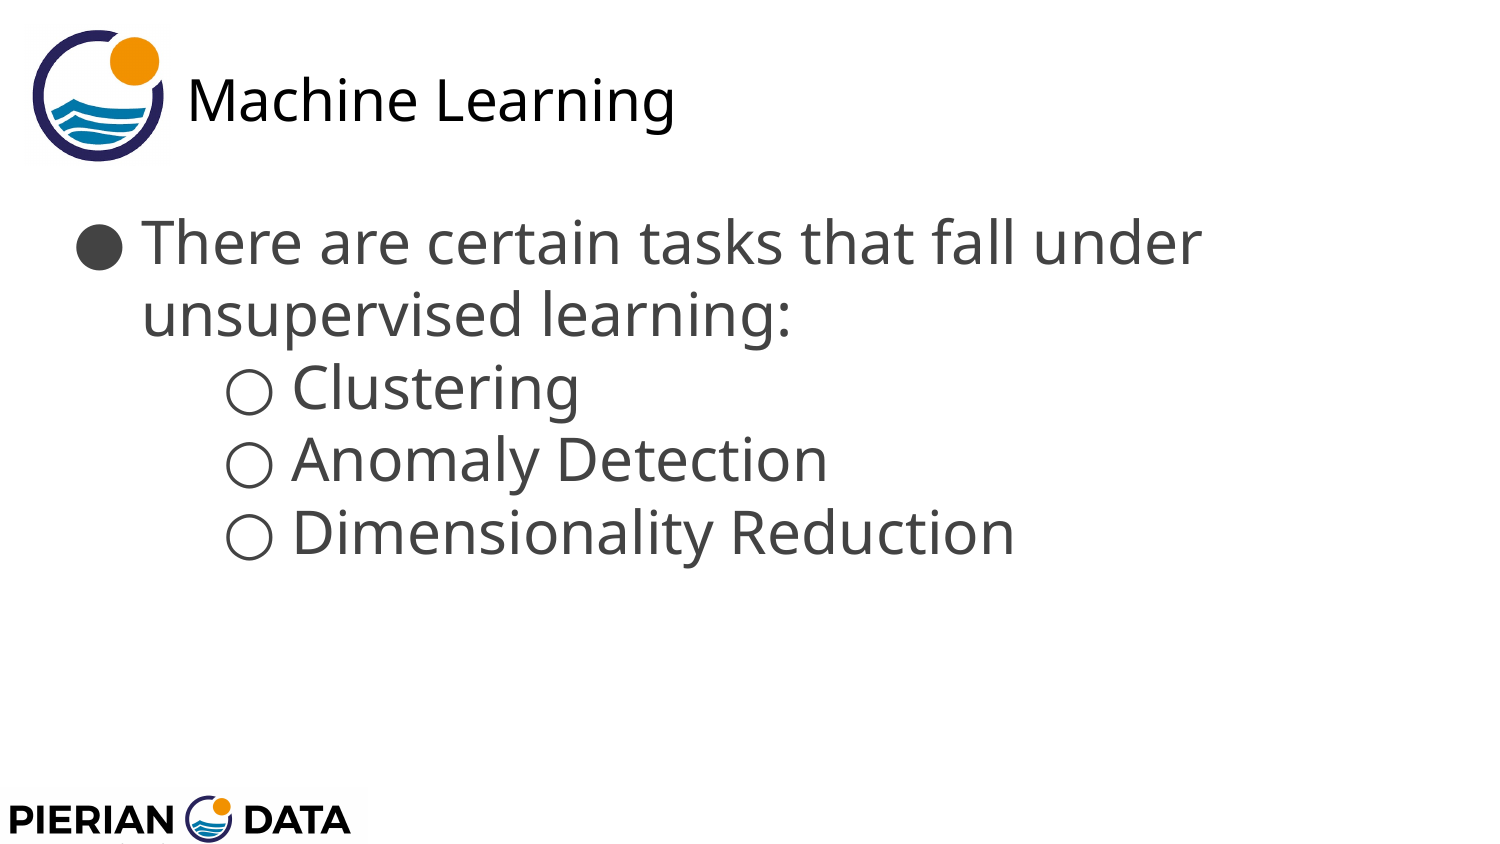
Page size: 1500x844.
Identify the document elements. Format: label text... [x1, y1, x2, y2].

picture [0, 787, 368, 844]
title Machine Learning [176, 48, 1449, 143]
list There are certain tasks that fall under unsupervised learning: Clustering Anomaly Detection Dimensionality Reduction [51, 189, 1476, 750]
picture [24, 24, 172, 167]
